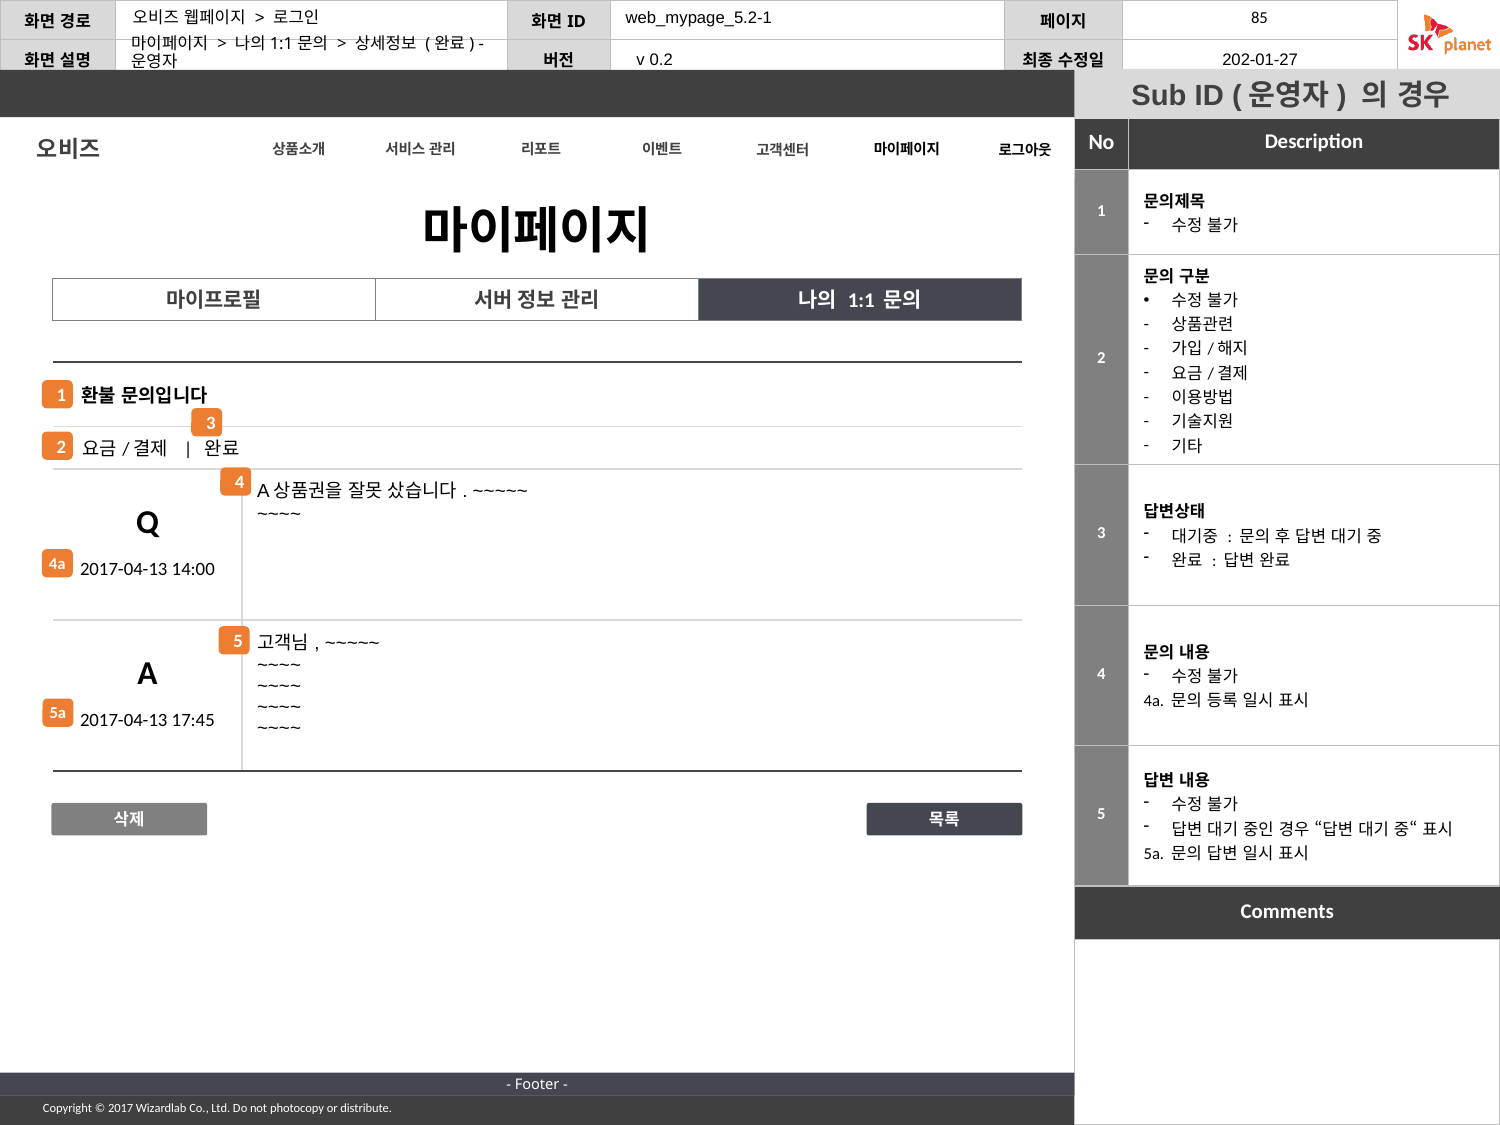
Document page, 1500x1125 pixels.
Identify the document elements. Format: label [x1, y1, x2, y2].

table_header [1075, 170, 1128, 254]
text_box [217, 625, 251, 656]
table_header [53, 363, 1022, 426]
table_cell [1129, 465, 1499, 605]
table_cell [53, 427, 1022, 468]
text_box [0, 68, 1500, 319]
text_box [190, 407, 224, 438]
text_box [0, 1072, 1075, 1097]
table_cell [1075, 606, 1128, 745]
text_box [32, 549, 82, 578]
text_box [40, 430, 74, 461]
table_cell [53, 470, 241, 619]
table_cell [1129, 606, 1499, 745]
text_box [866, 802, 1023, 836]
picture [1404, 10, 1494, 57]
table_header [1129, 170, 1499, 254]
text_box [219, 466, 253, 497]
table_cell [1075, 255, 1128, 464]
table_cell [243, 621, 1022, 770]
text_box [33, 698, 83, 727]
text_box [610, 0, 1004, 35]
table_cell [1075, 465, 1128, 605]
text_box [40, 379, 74, 410]
table_cell [1129, 255, 1499, 464]
text_box [116, 35, 508, 70]
table_cell [1075, 746, 1128, 885]
table_cell [243, 470, 1022, 619]
text_box [51, 802, 208, 836]
table_cell [53, 621, 241, 770]
table_cell [1129, 746, 1499, 885]
